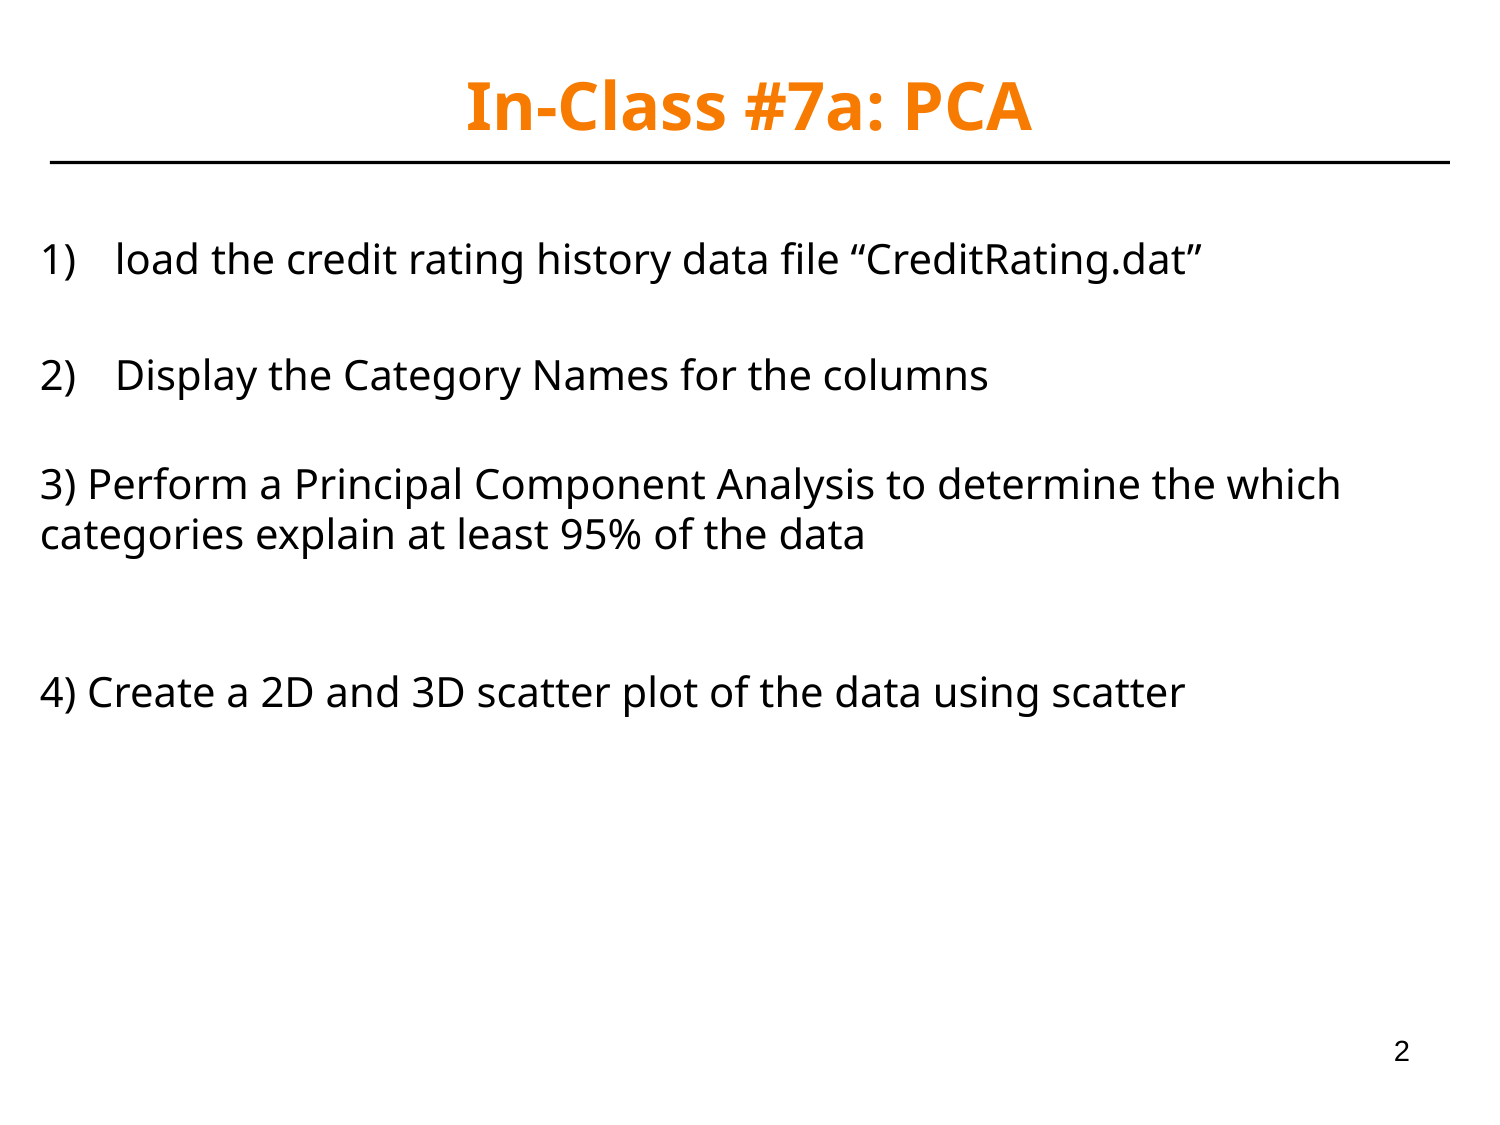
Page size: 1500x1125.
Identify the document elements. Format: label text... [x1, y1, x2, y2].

slide_number 2 [1074, 1024, 1426, 1103]
title In-Class #7a: PCA [74, 44, 1426, 163]
list load the credit rating history data file “CreditRating.dat” Display the Category Names for the columns 3) Perform a Principal Component Analysis to determine the which categories explain at least 95% of the data 4) Create a 2D and 3D scatter plot of the data using scatter [24, 224, 1376, 1006]
